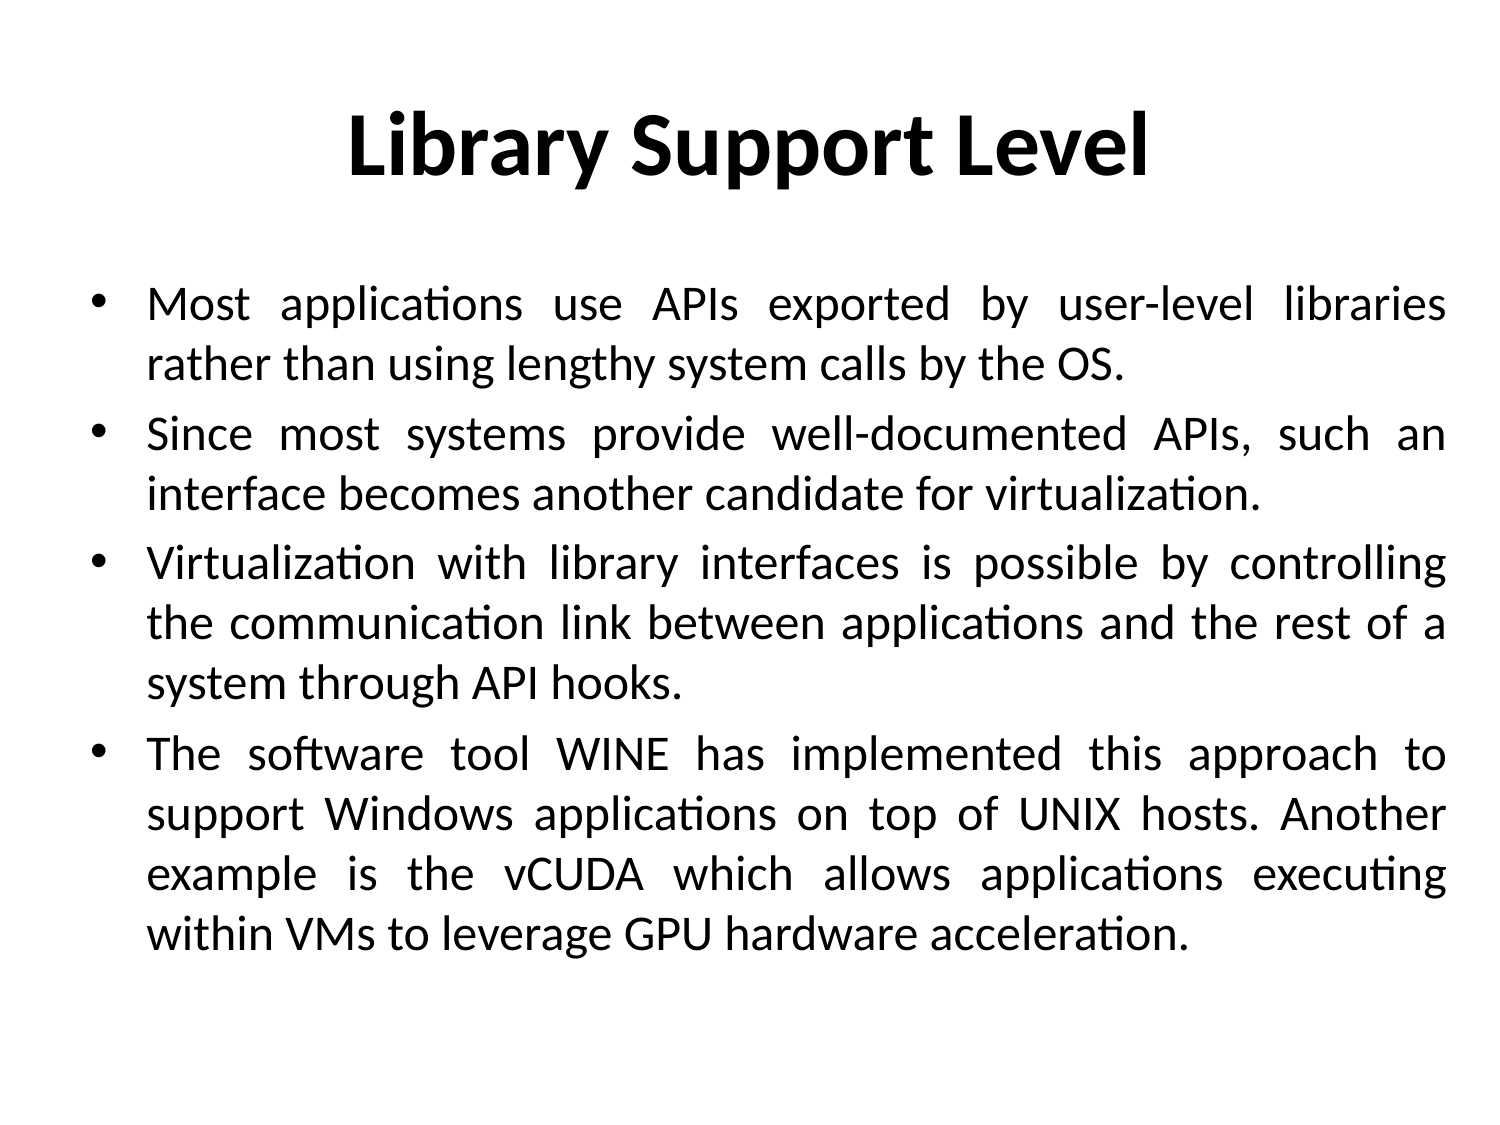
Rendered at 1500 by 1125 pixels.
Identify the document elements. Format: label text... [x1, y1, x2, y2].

list Most applications use APIs exported by user-level libraries rather than using lengthy system calls by the OS. Since most systems provide well-documented APIs, such an interface becomes another candidate for virtualization. Virtualization with library interfaces is possible by controlling the communication link between applications and the rest of a system through API hooks. The software tool WINE has implemented this approach to support Windows applications on top of UNIX hosts. Another example is the vCUDA which allows applications executing within VMs to leverage GPU hardware acceleration. [74, 262, 1463, 1076]
title Library Support Level [74, 44, 1426, 233]
